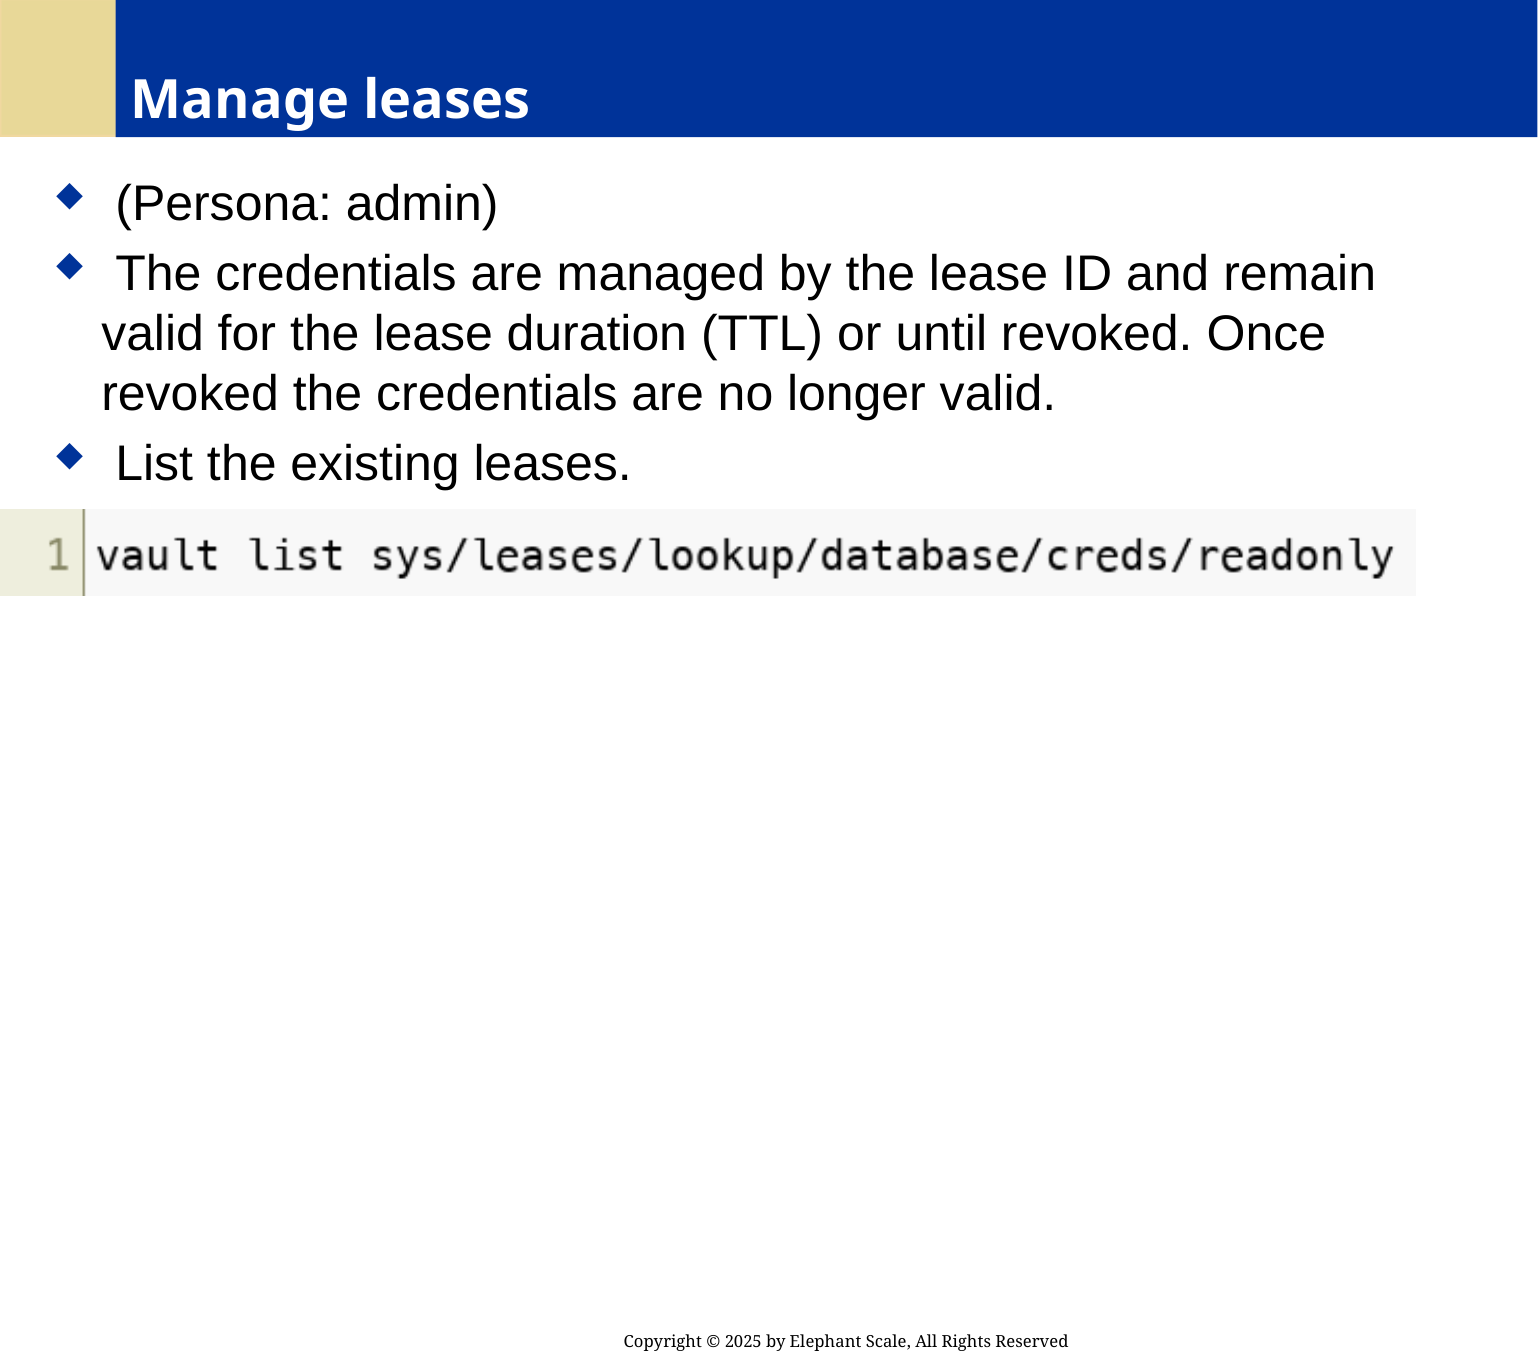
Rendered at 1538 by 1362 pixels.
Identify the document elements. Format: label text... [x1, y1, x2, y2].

picture [0, 0, 115, 137]
list (Persona: admin) The credentials are managed by the lease ID and remain valid for the lease duration (TTL) or until revoked. Once revoked the credentials are no longer valid. List the existing leases. [38, 162, 1500, 1284]
picture [0, 509, 1417, 596]
text_box Copyright © 2025 by Elephant Scale, All Rights Reserved [608, 1322, 1085, 1358]
title Manage leases [115, 0, 1538, 138]
